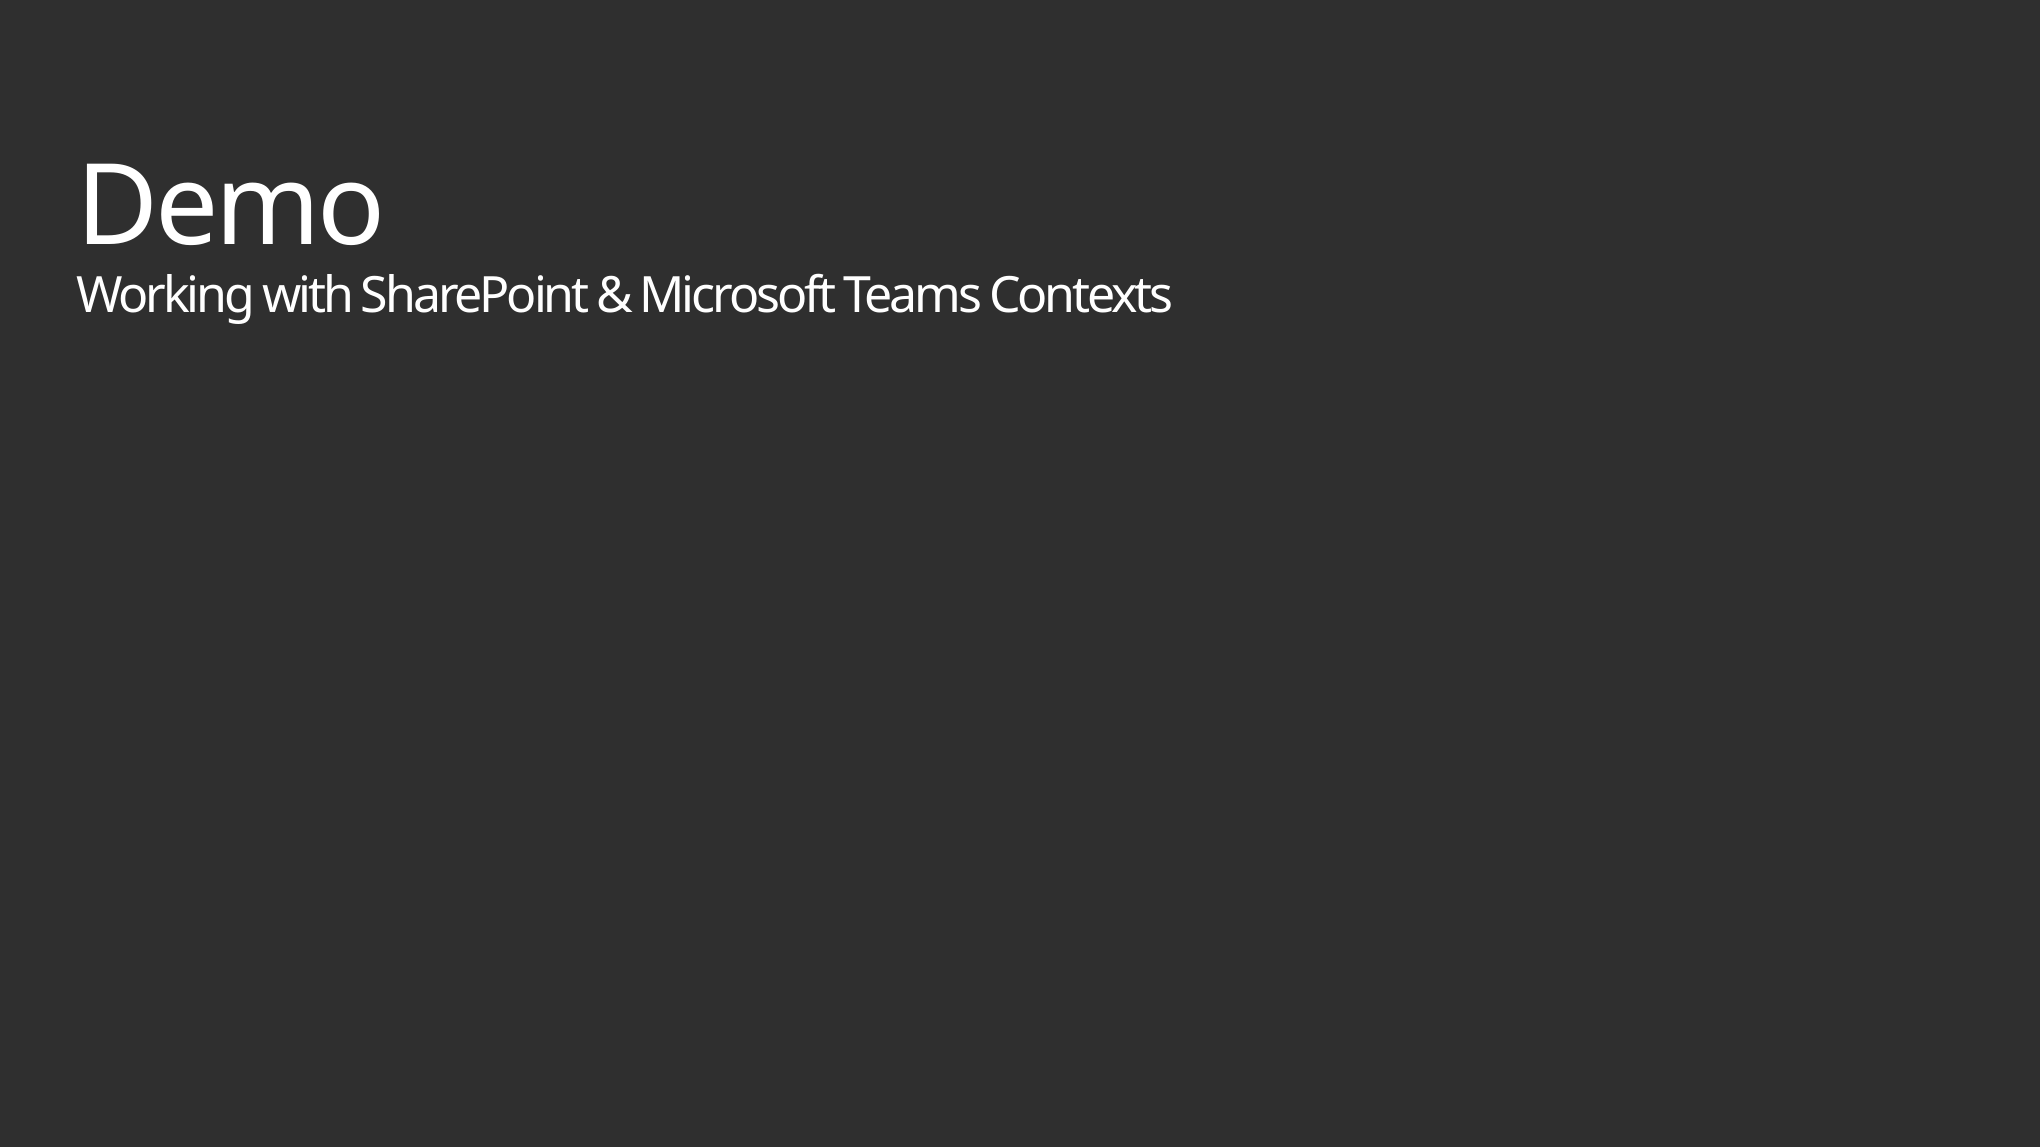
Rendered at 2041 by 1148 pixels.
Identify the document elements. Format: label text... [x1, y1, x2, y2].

title Demo Working with SharePoint & Microsoft Teams Contexts [76, 147, 1324, 743]
